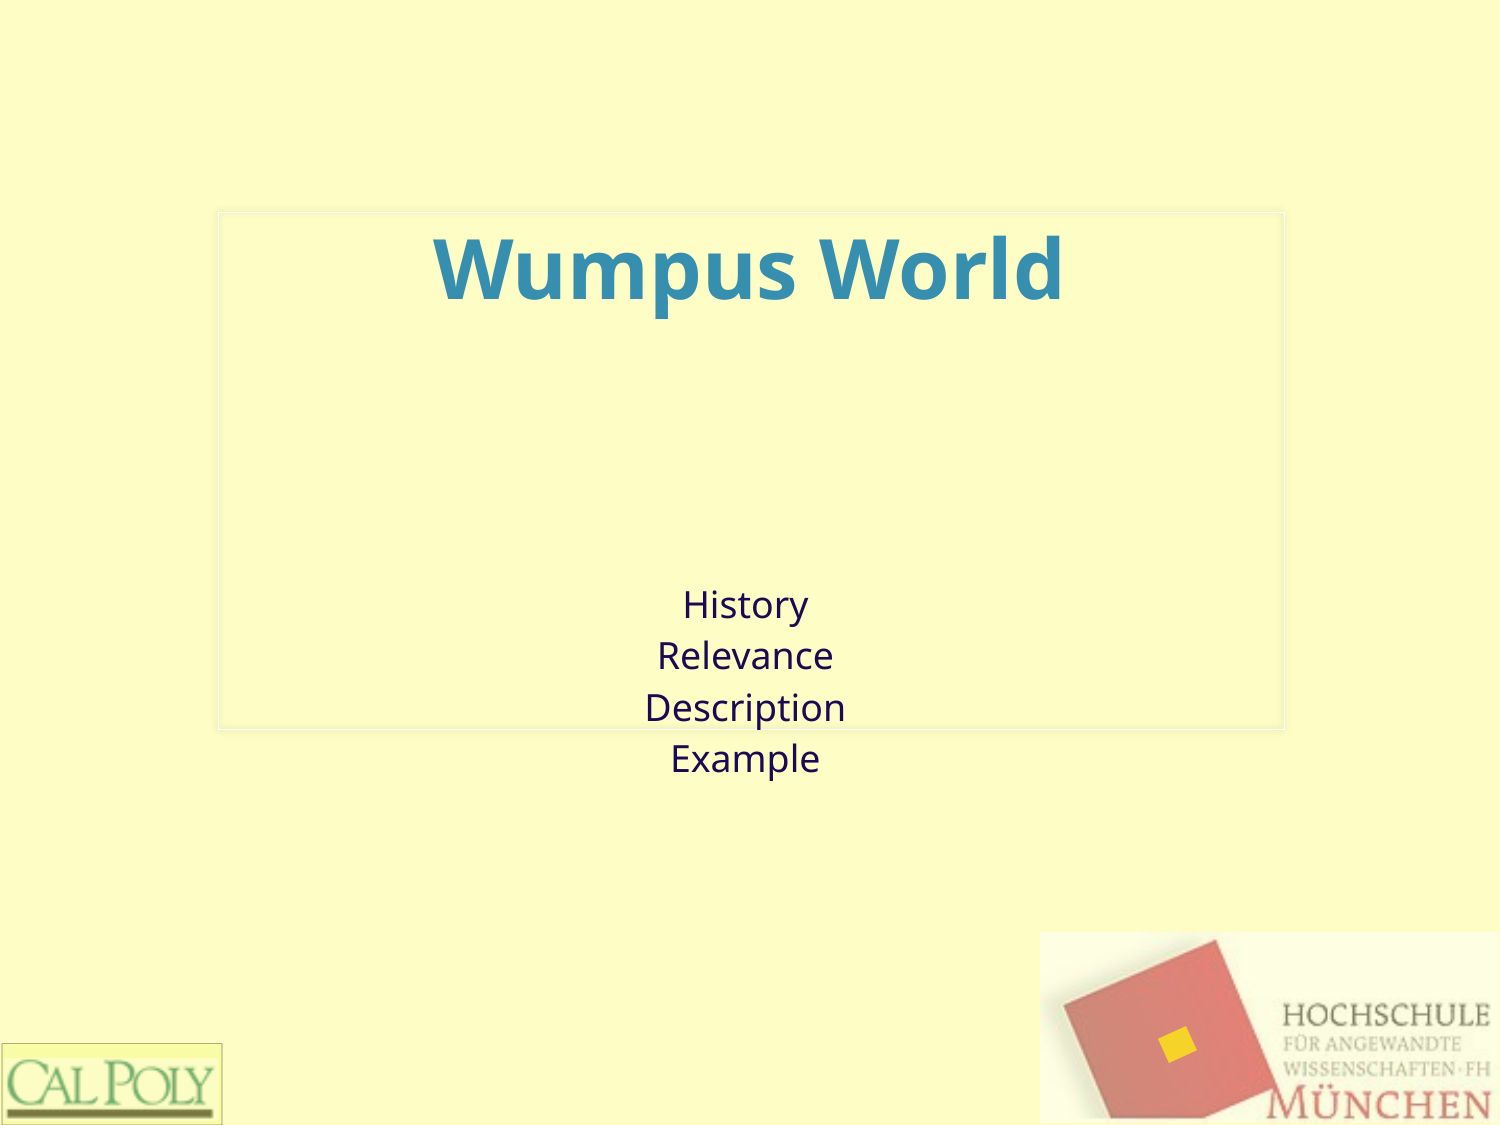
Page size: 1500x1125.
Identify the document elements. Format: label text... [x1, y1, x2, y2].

slide_number [1157, 1025, 1198, 1064]
list History Relevance Description Example [212, 575, 1279, 961]
title Wumpus World [217, 0, 1284, 534]
